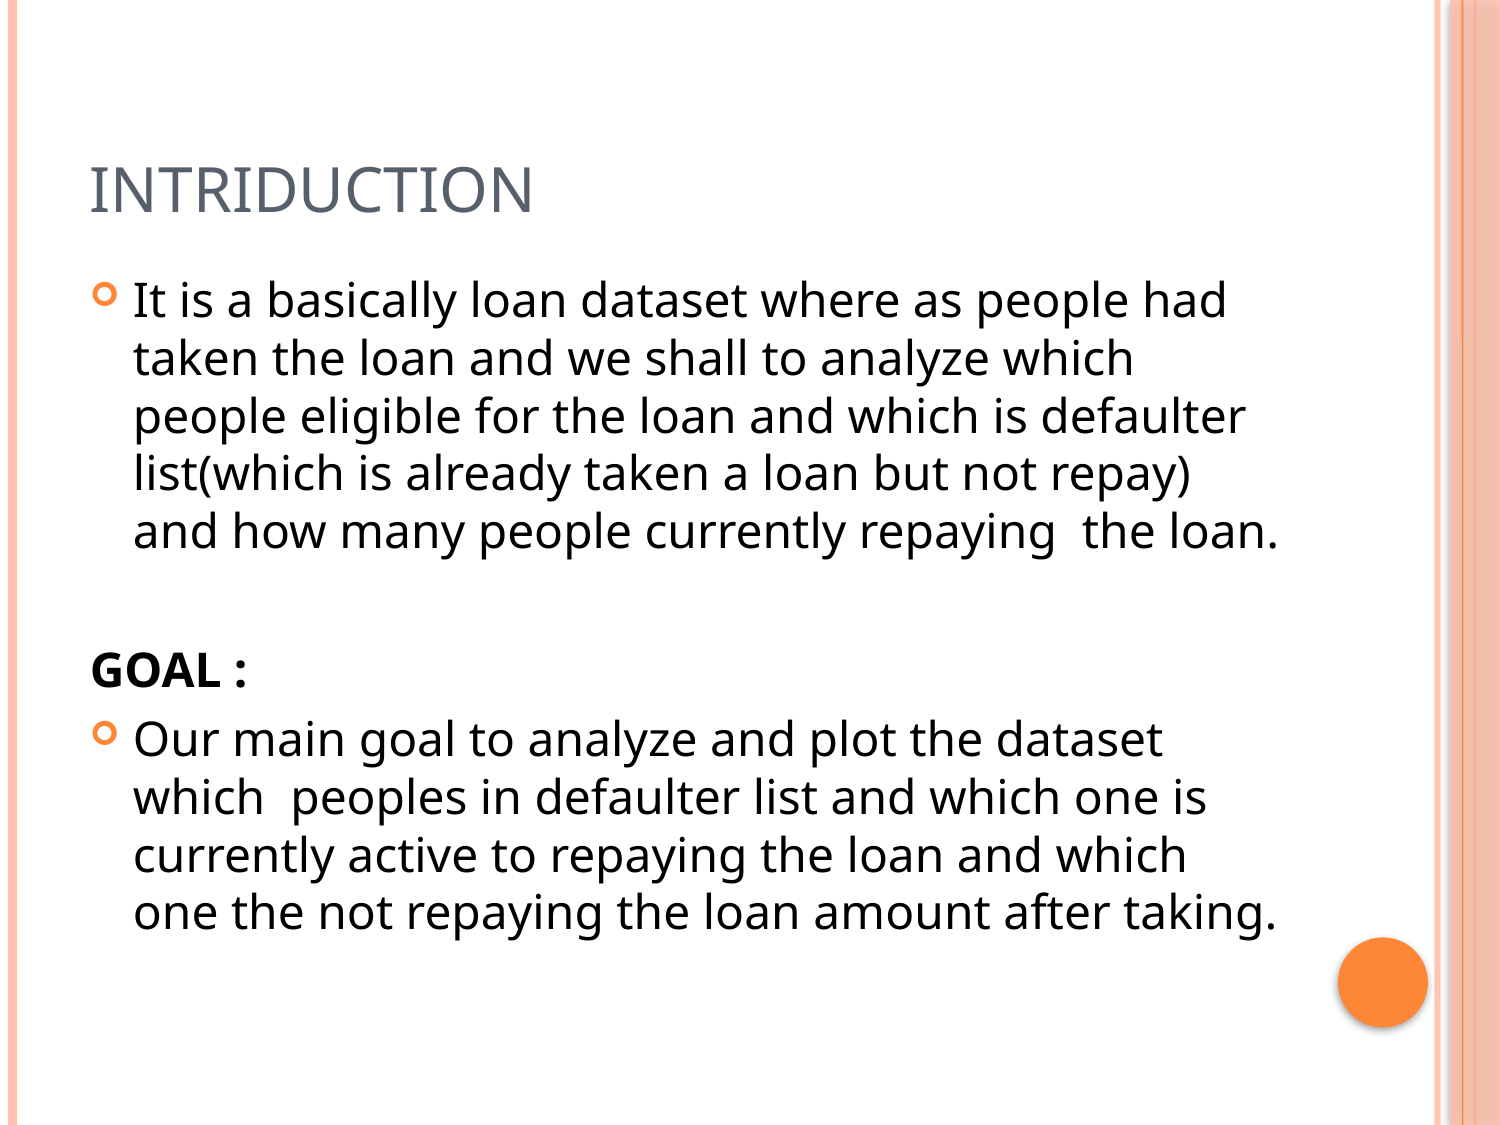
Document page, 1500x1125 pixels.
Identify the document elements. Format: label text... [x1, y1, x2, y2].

title INTRIDUCTION [75, 45, 1300, 233]
list It is a basically loan dataset where as people had taken the loan and we shall to analyze which people eligible for the loan and which is defaulter list(which is already taken a loan but not repay) and how many people currently repaying the loan. GOAL : Our main goal to analyze and plot the dataset which peoples in defaulter list and which one is currently active to repaying the loan and which one the not repaying the loan amount after taking. [75, 262, 1300, 1062]
